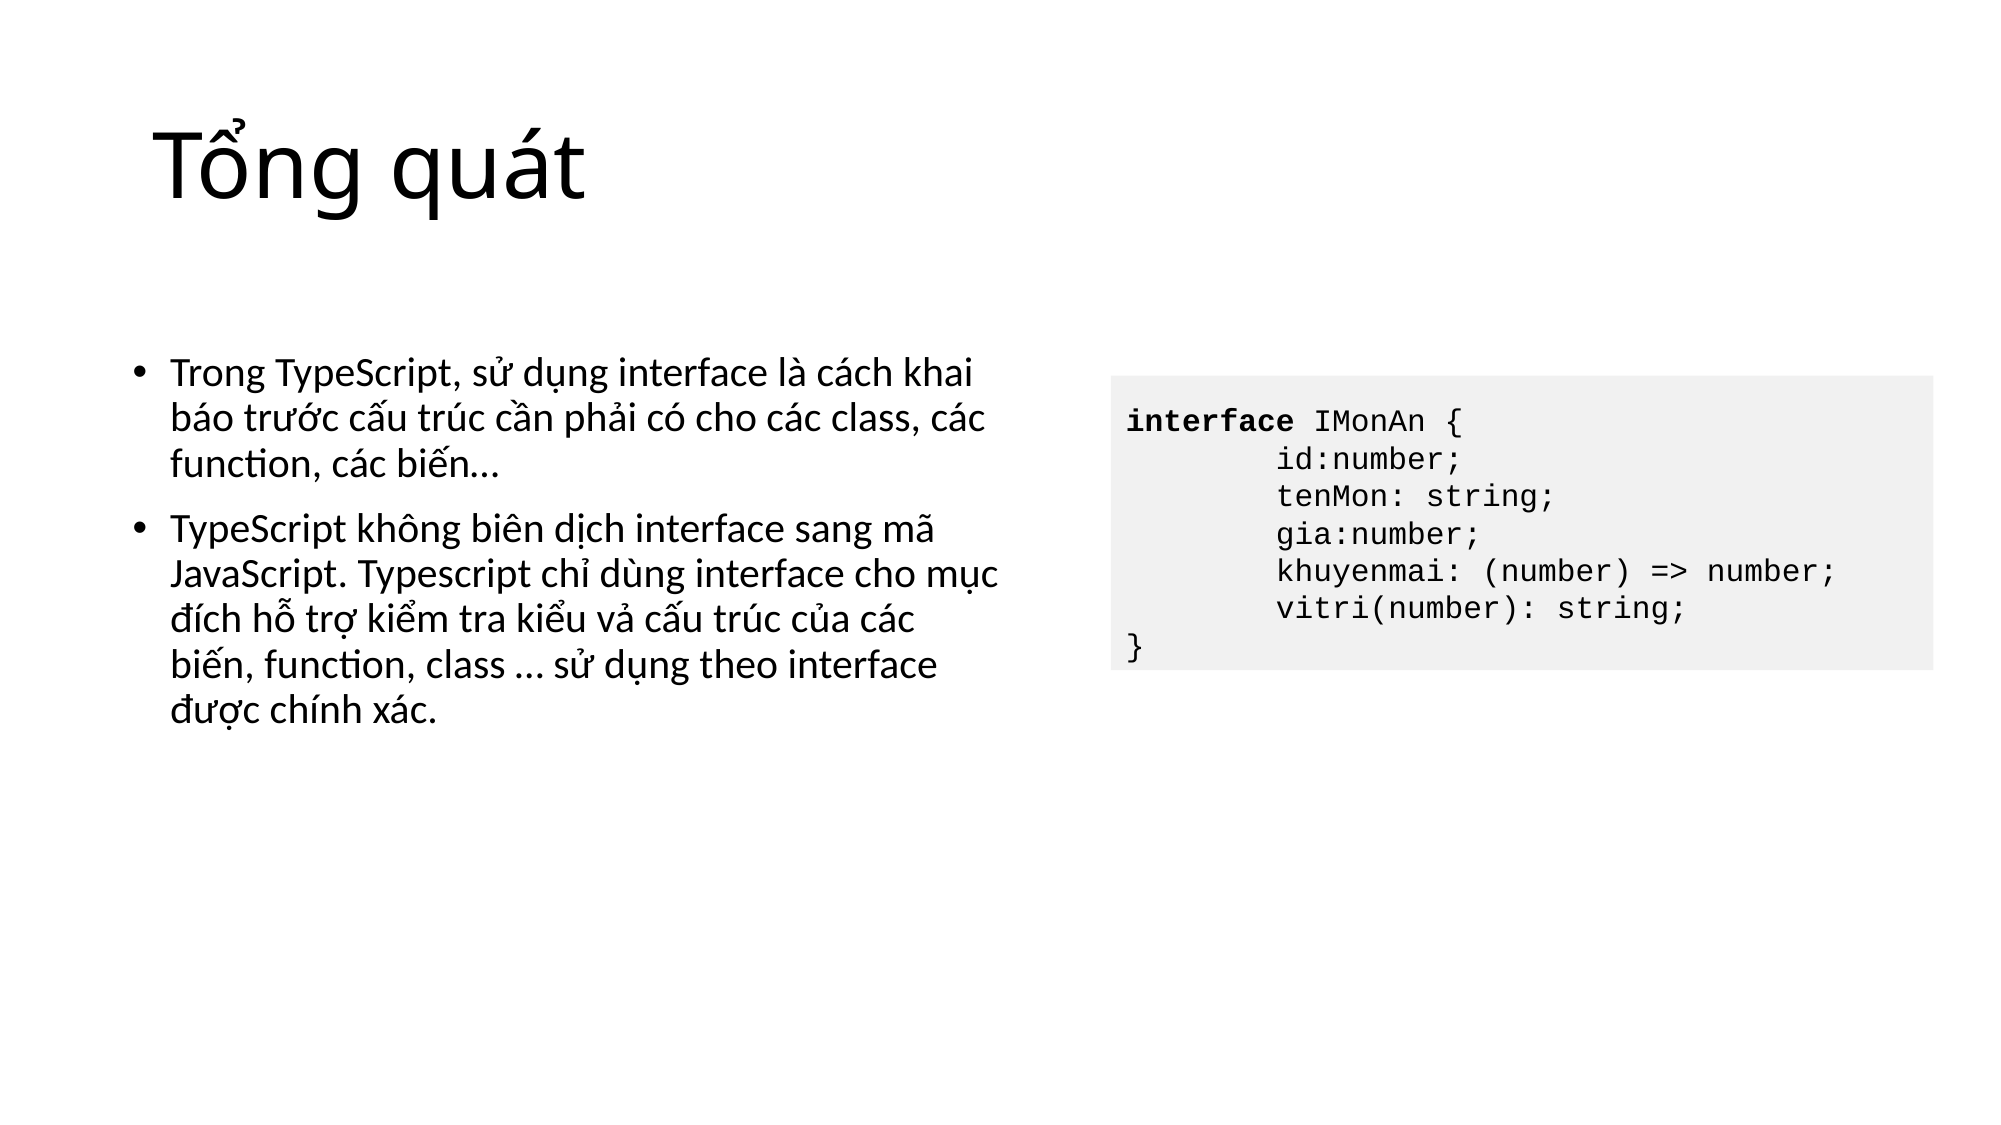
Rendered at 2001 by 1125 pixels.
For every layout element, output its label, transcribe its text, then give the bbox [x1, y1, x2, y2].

text_box interface IMonAn { id:number; tenMon: string; gia:number; khuyenmai: (number) => number; vitri(number): string; } [1110, 375, 1934, 671]
list Trong TypeScript, sử dụng interface là cách khai báo trước cấu trúc cần phải có cho các class, các function, các biến… TypeScript không biên dịch interface sang mã JavaScript. Typescript chỉ dùng interface cho mục đích hỗ trợ kiểm tra kiểu vả cấu trúc của các biến, function, class … sử dụng theo interface được chính xác. [117, 343, 1025, 889]
title Tổng quát [137, 59, 1863, 278]
